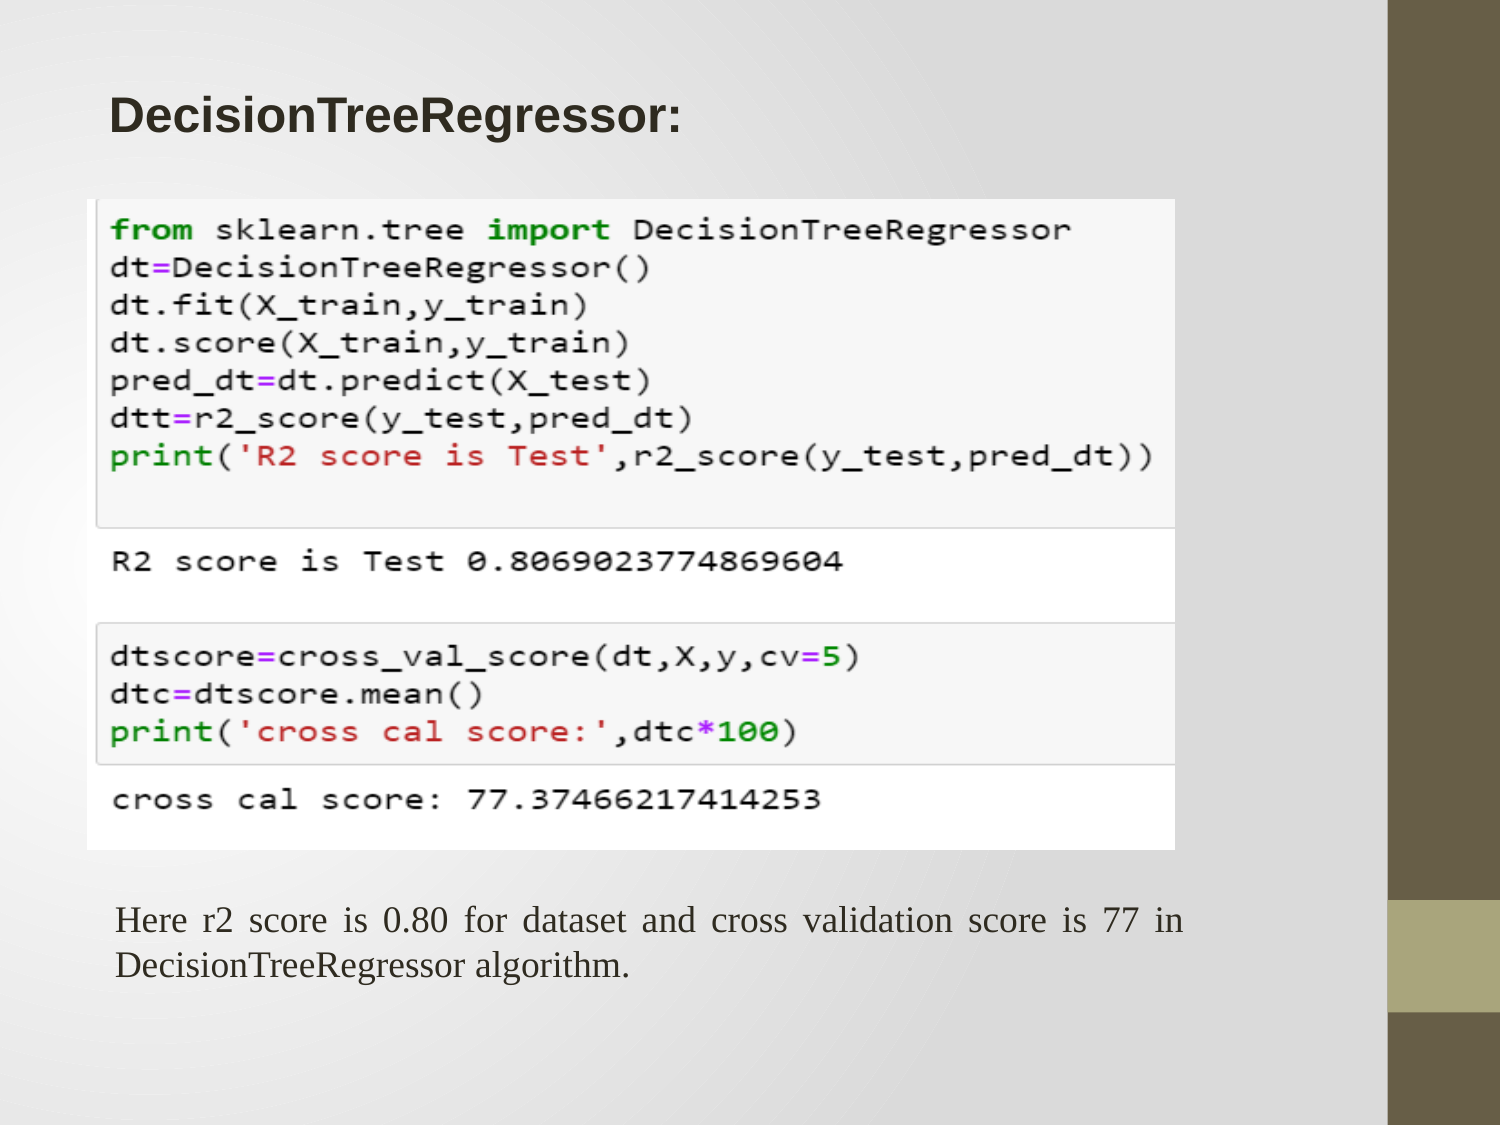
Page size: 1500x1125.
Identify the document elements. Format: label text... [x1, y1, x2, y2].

list DecisionTreeRegressor: [75, 75, 1325, 1050]
picture [86, 199, 1176, 851]
text_box Here r2 score is 0.80 for dataset and cross validation score is 77 in DecisionTreeRegressor algorithm. [99, 887, 1200, 993]
